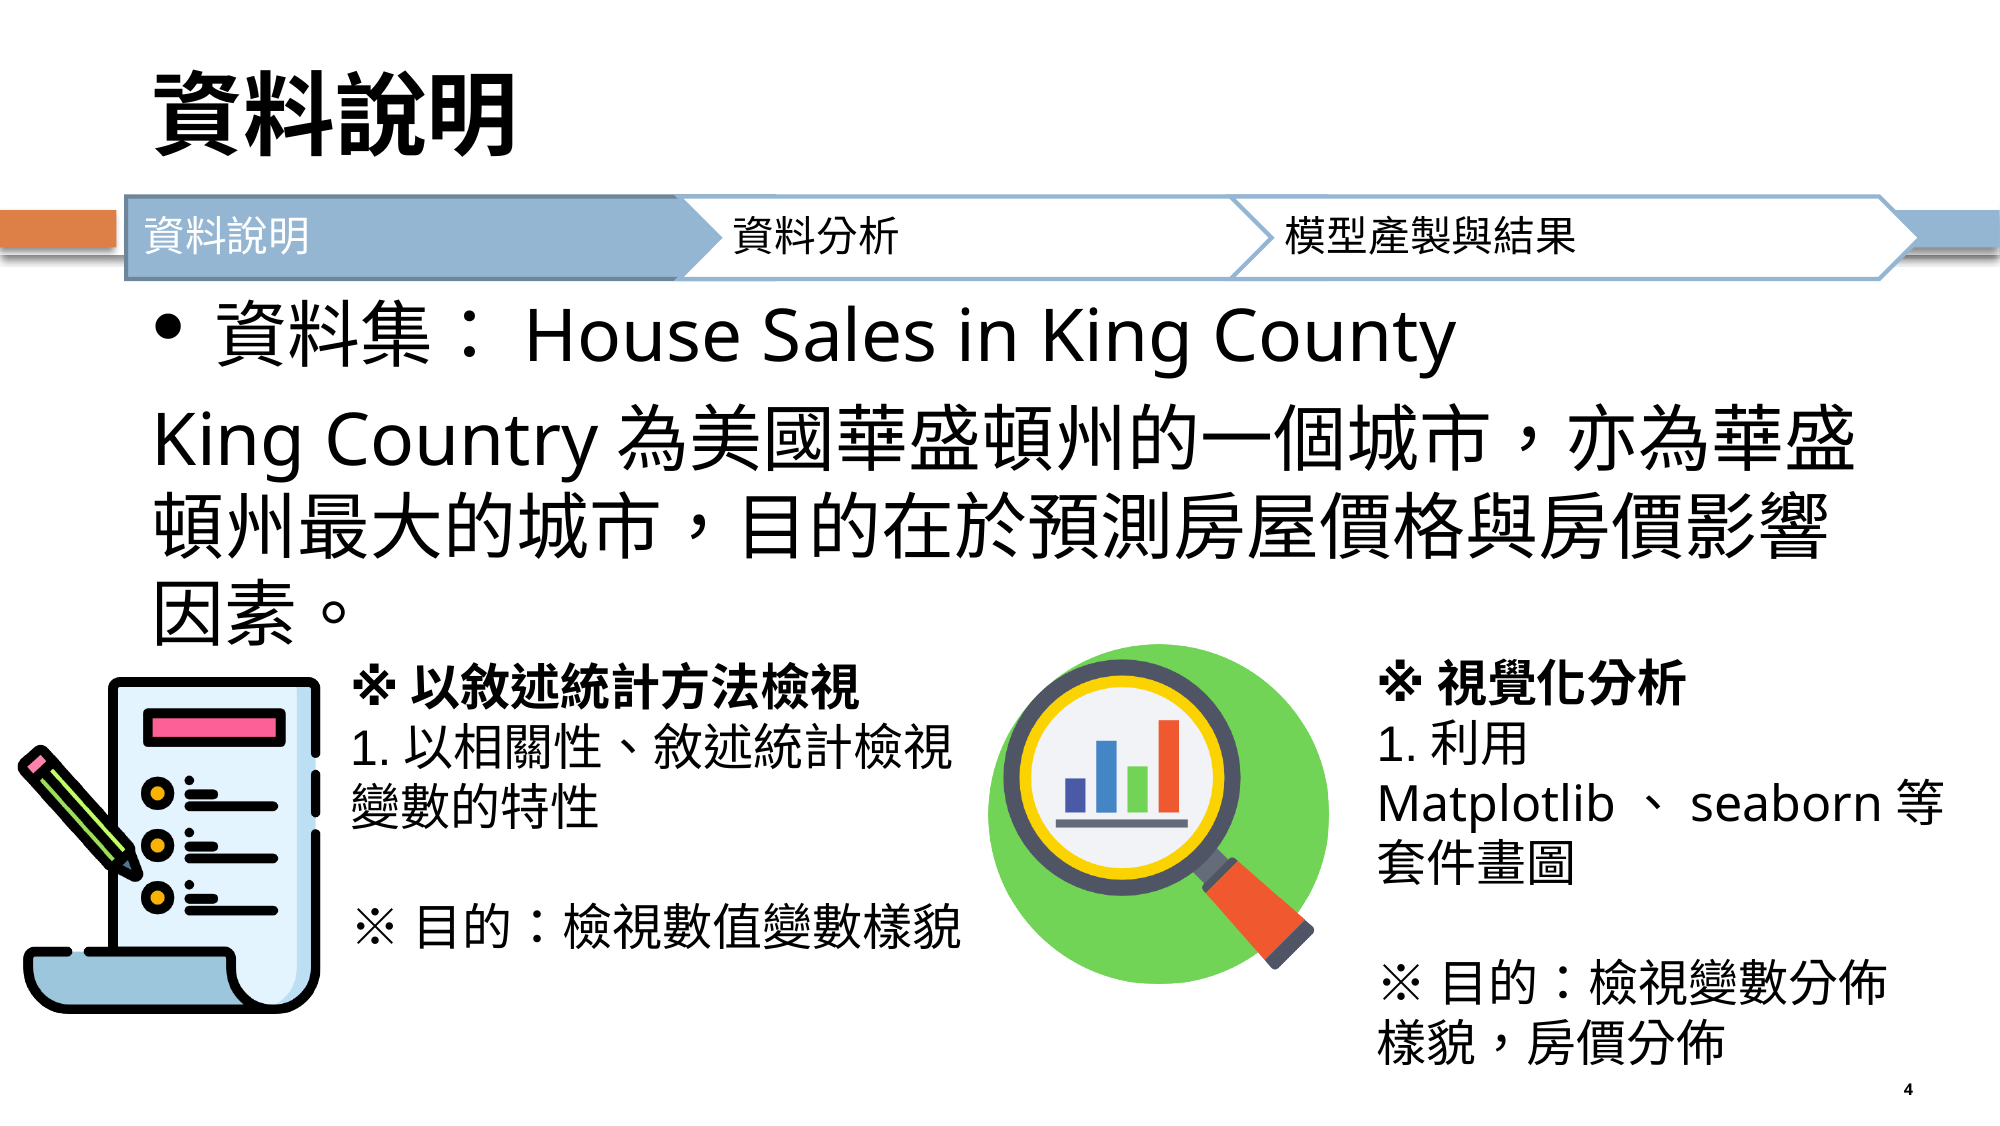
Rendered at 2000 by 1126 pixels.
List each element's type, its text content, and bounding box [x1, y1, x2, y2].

text_box 資料說明 [133, 37, 1917, 193]
text_box ※視覺化分析 1.利用Matplotlib、seaborn等套件畫圖 ※目的：檢視變數分佈 樣貌，房價分佈 [1361, 644, 2000, 1126]
text_box ※以敘述統計方法檢視 1.以相關性、敘述統計檢視 變數的特性 ※目的：檢視數值變數樣貌 [333, 646, 1211, 1126]
picture [0, 677, 336, 1014]
text_box 資料集：House Sales in King County King Country為美國華盛頓州的一個城市，亦為華盛頓州最大的城市，目的在於預測房屋價格與房價影響因素。 [133, 290, 1917, 1017]
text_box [125, 196, 1922, 280]
picture [987, 643, 1329, 985]
